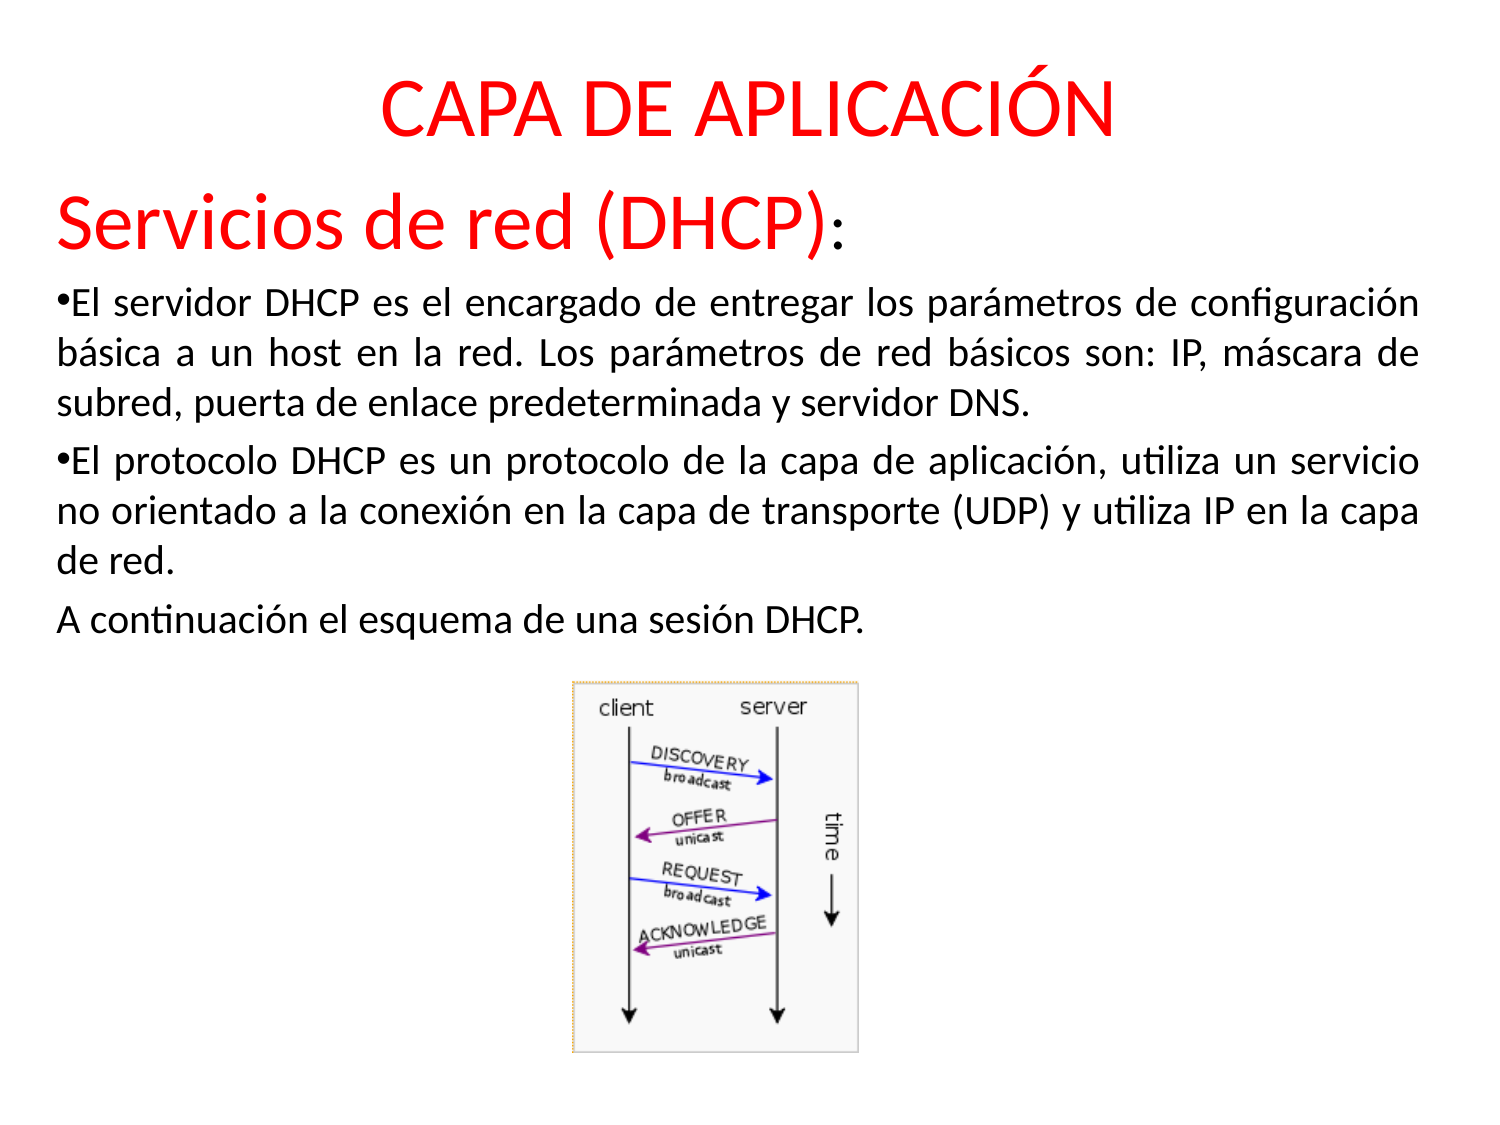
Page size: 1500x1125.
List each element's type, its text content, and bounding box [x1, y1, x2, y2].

picture [572, 680, 859, 1053]
title CAPA DE APLICACIÓN [112, 42, 1388, 160]
subtitle Servicios de red (DHCP): El servidor DHCP es el encargado de entregar los parámetros de configuración básica a un host en la red. Los parámetros de red básicos son: IP, máscara de subred, puerta de enlace predeterminada y servidor DNS. El protocolo DHCP es un protocolo de la capa de aplicación, utiliza un servicio no orientado a la conexión en la capa de transporte (UDP) y utiliza IP en la capa de red. A continuación el esquema de una sesión DHCP. [41, 160, 1436, 1071]
